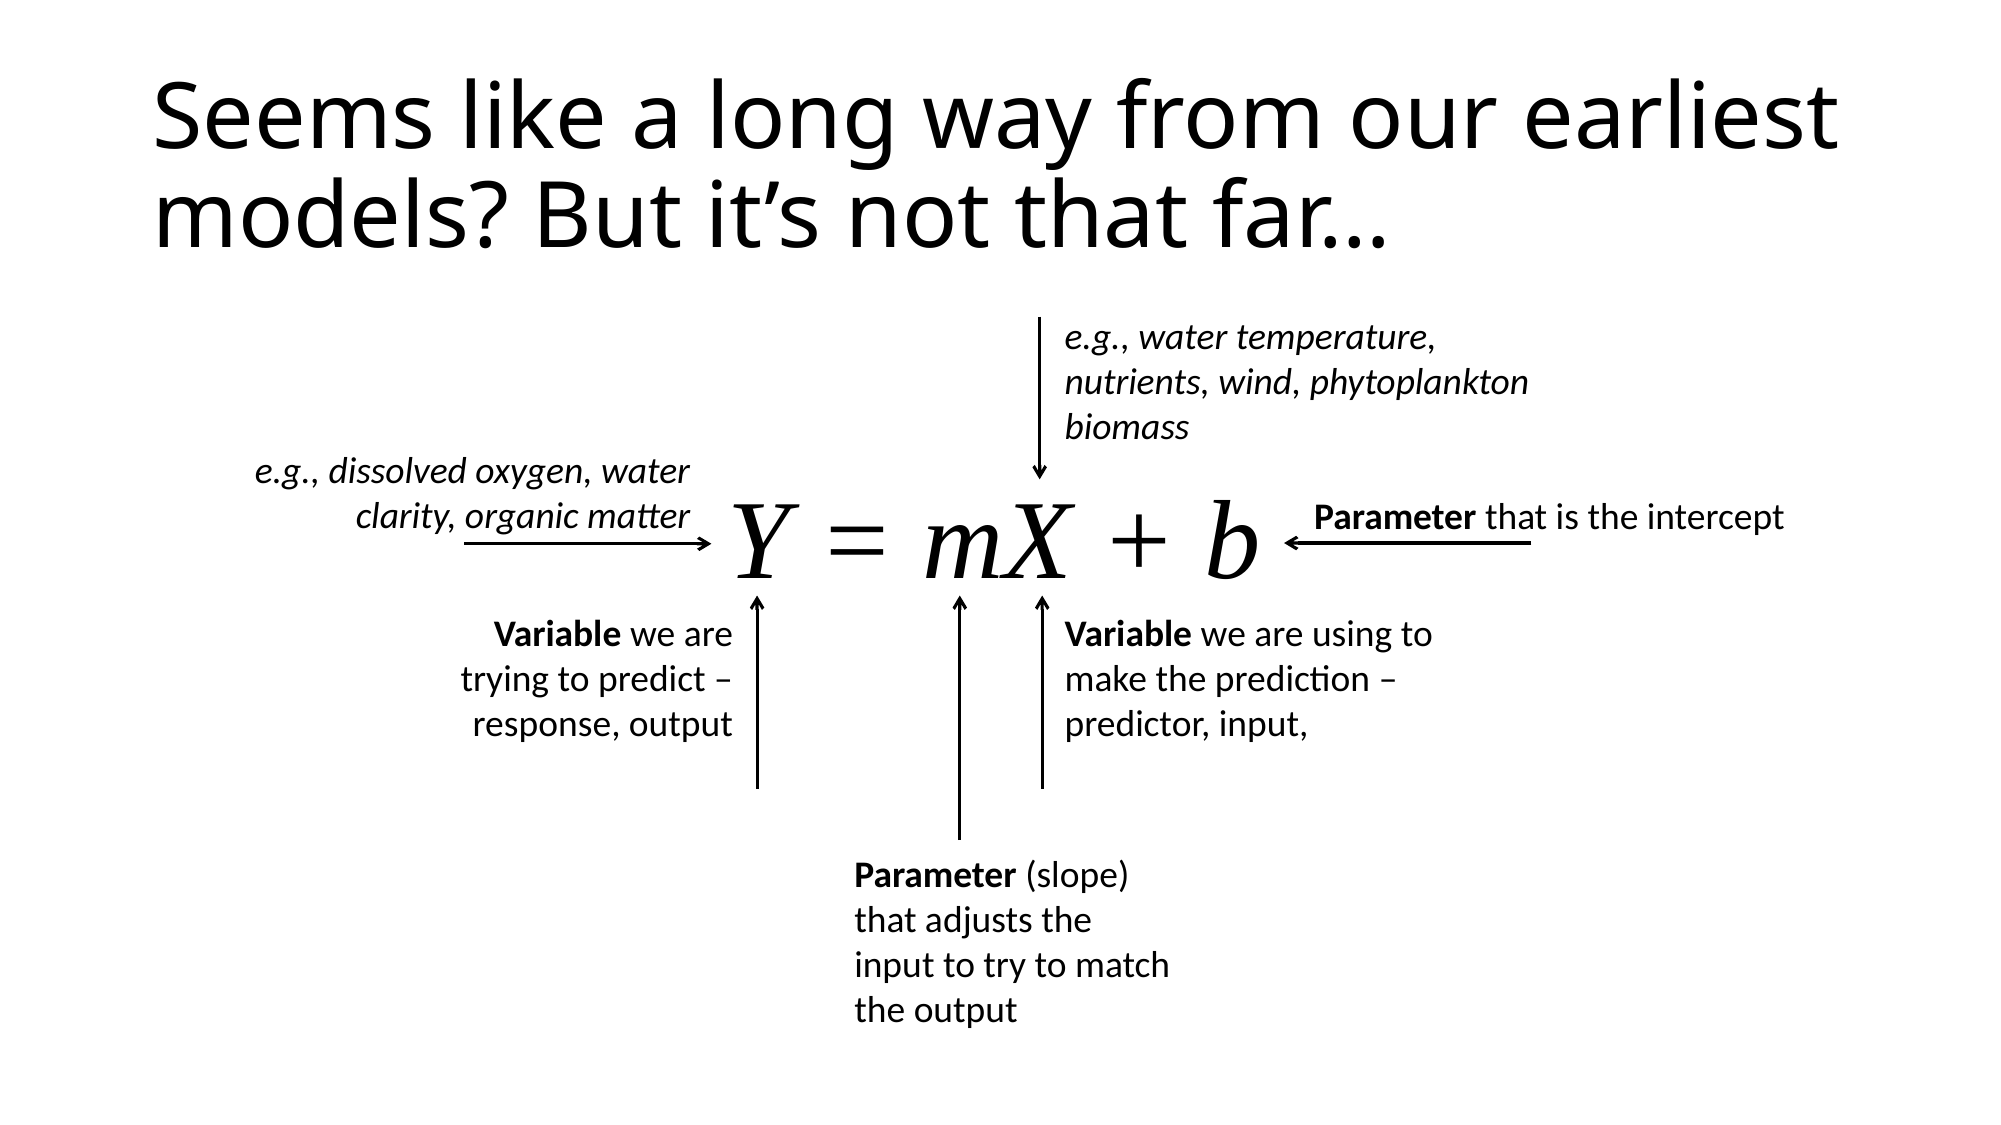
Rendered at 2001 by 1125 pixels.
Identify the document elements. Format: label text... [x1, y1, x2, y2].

text_box Variable we are using to make the prediction – predictor, input, [1049, 601, 1520, 752]
text_box Variable we are trying to predict – response, output [400, 601, 748, 752]
text_box Parameter that is the intercept [1299, 484, 1819, 545]
text_box Parameter (slope) that adjusts the input to try to match the output [839, 842, 1187, 1037]
text_box Y = mX + b [713, 459, 1714, 609]
title Seems like a long way from our earliest models? But it’s not that far… [137, 59, 1863, 278]
text_box e.g., water temperature, nutrients, wind, phytoplankton biomass [1049, 304, 1570, 455]
text_box e.g., dissolved oxygen, water clarity, organic matter [186, 438, 706, 544]
